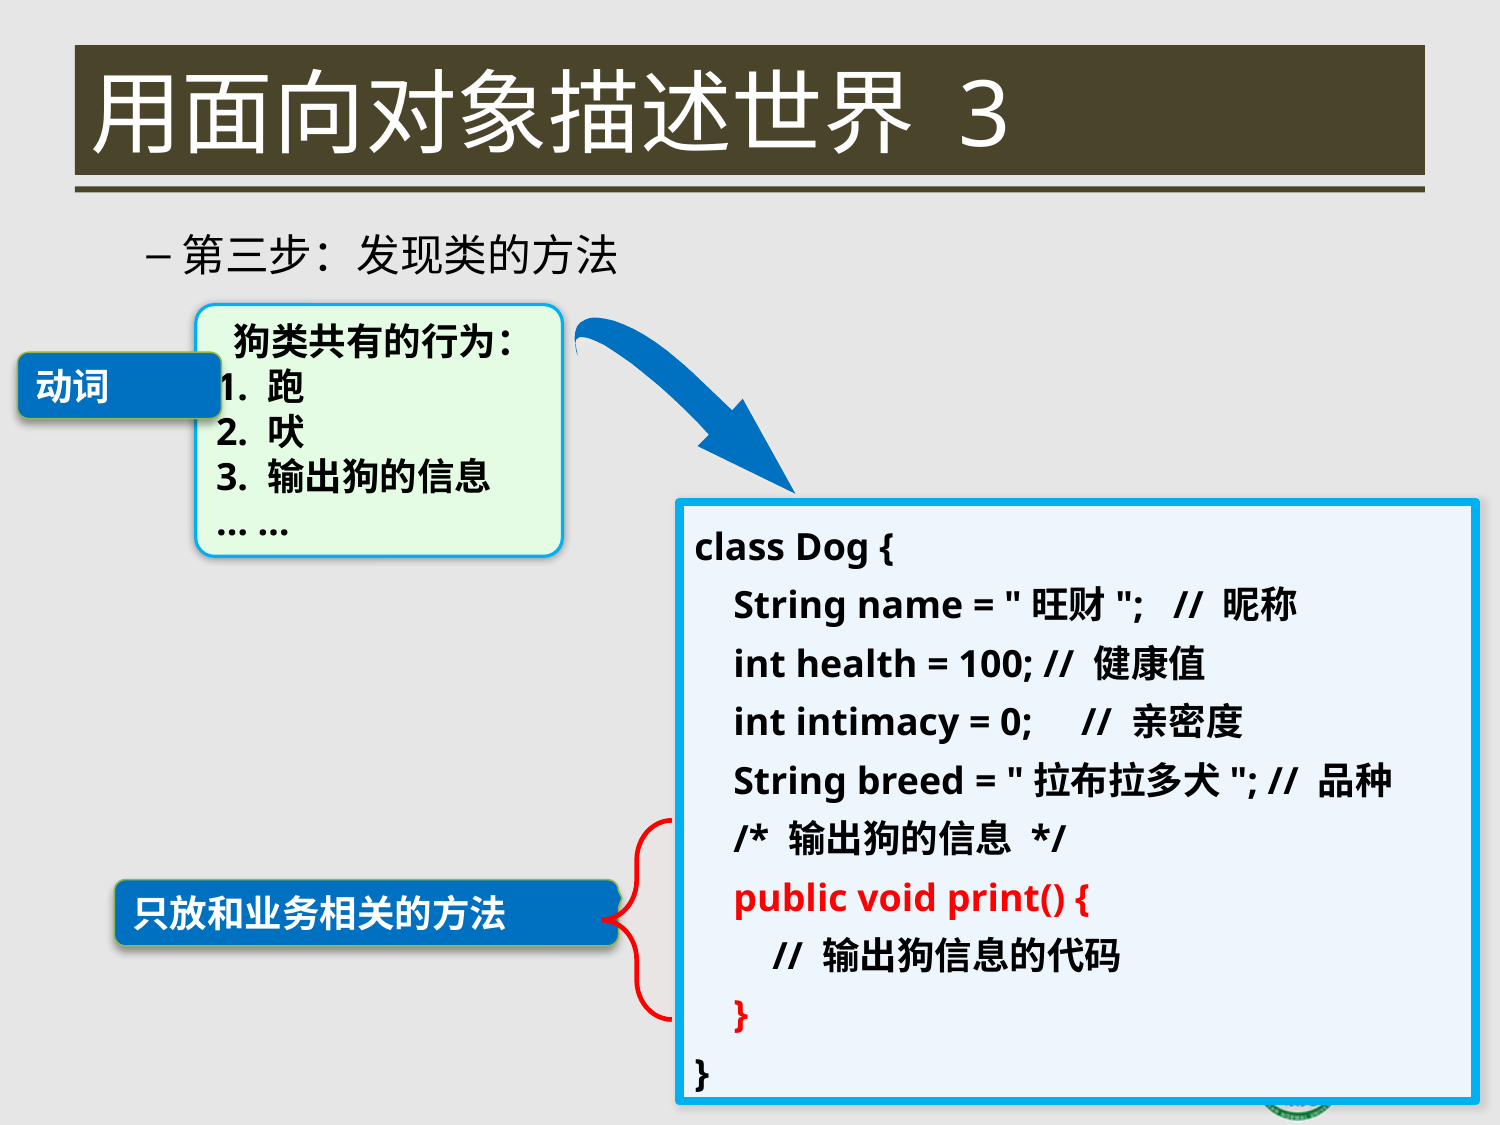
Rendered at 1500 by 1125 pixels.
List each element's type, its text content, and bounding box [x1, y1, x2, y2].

text_box [574, 317, 796, 494]
text_box 狗类共有的行为： 1. 跑 2. 吠 3. 输出狗的信息 … … [195, 304, 563, 557]
text_box [601, 820, 672, 1020]
list 第三步：发现类的方法 [75, 219, 1425, 1005]
text_box 动词 [17, 352, 222, 419]
title 用面向对象描述世界 3 [75, 45, 1425, 175]
text_box 只放和业务相关的方法 [114, 879, 623, 946]
text_box class Dog { String name = "旺财"; // 昵称 int health = 100; // 健康值 int intimacy = 0; // 亲密度 String breed = "拉布拉多犬"; // 品种 /* 输出狗的信息 */ public void print() { // 输出狗信息的代码 } } [679, 501, 1476, 1102]
picture [1250, 1106, 1355, 1124]
